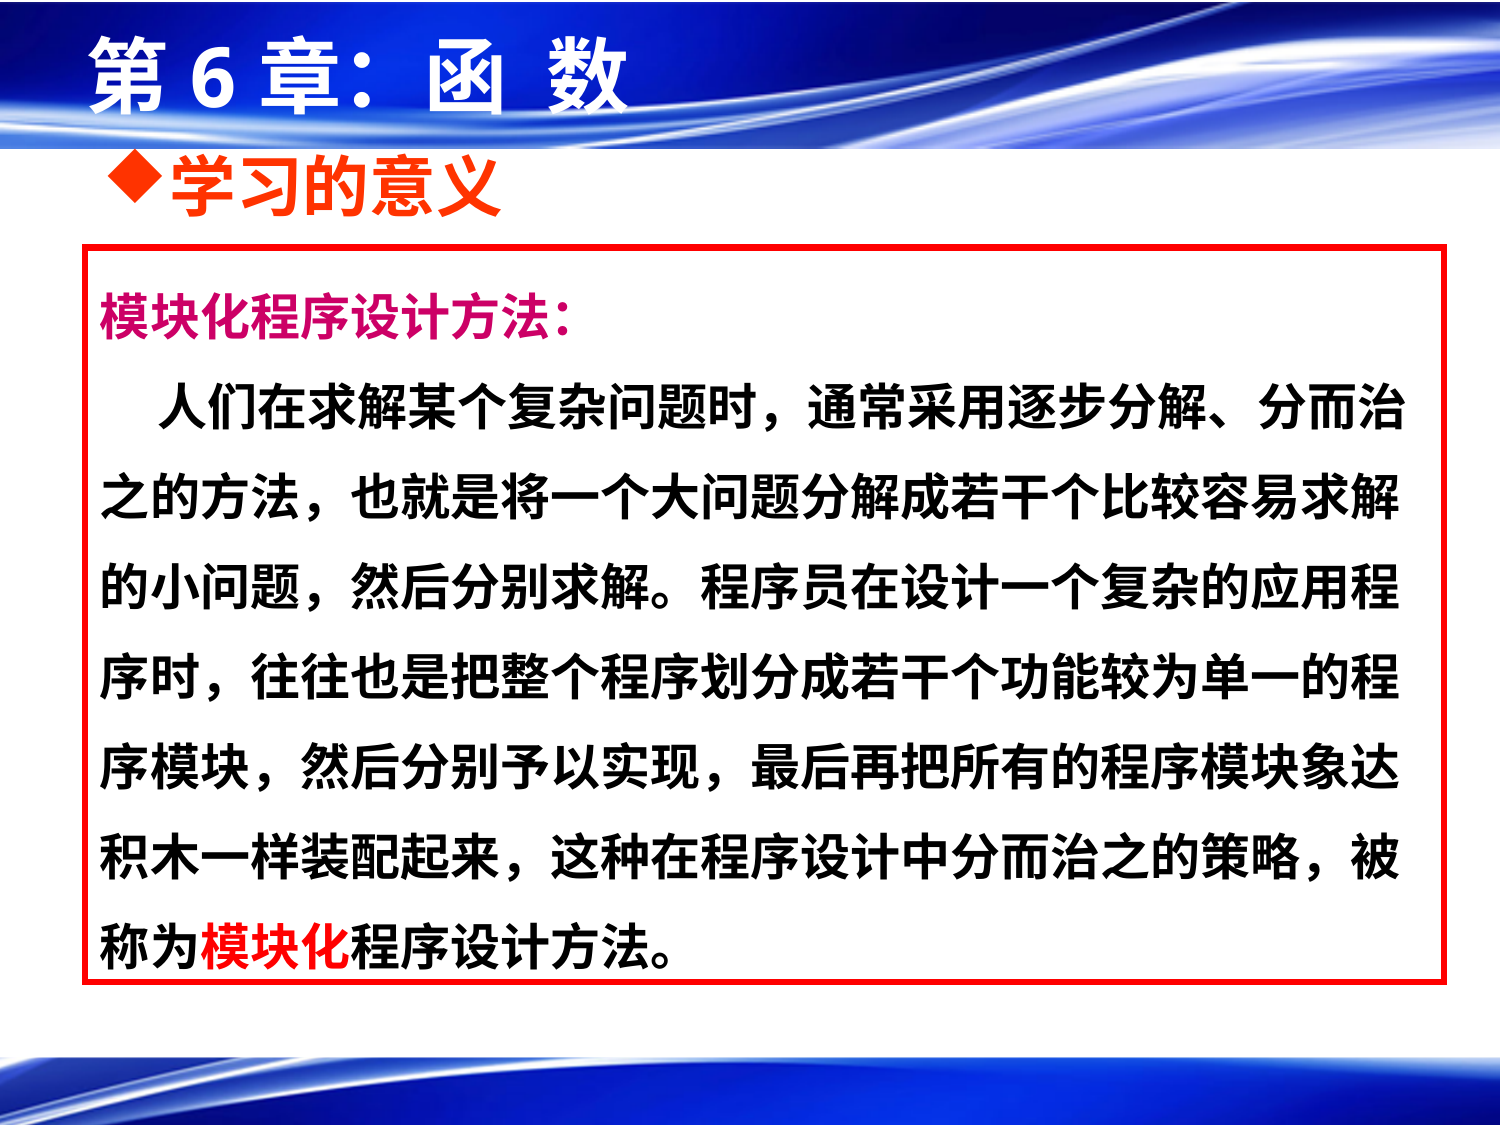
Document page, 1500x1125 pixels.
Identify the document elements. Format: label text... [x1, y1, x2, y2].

picture [0, 2, 1500, 149]
text_box 学习的意义 [87, 137, 1258, 232]
text_box 第6章：函 数 [70, 21, 1459, 122]
picture [0, 1057, 1500, 1125]
text_box 模块化程序设计方法： 人们在求解某个复杂问题时，通常采用逐步分解、分而治之的方法，也就是将一个大问题分解成若干个比较容易求解的小问题，然后分别求解。程序员在设计一个复杂的应用程序时，往往也是把整个程序划分成若干个功能较为单一的程序模块，然后分别予以实现，最后再把所有的程序模块象达积木一样装配起来，这种在程序设计中分而治之的策略，被称为模块化程序设计方法。 [85, 247, 1444, 983]
